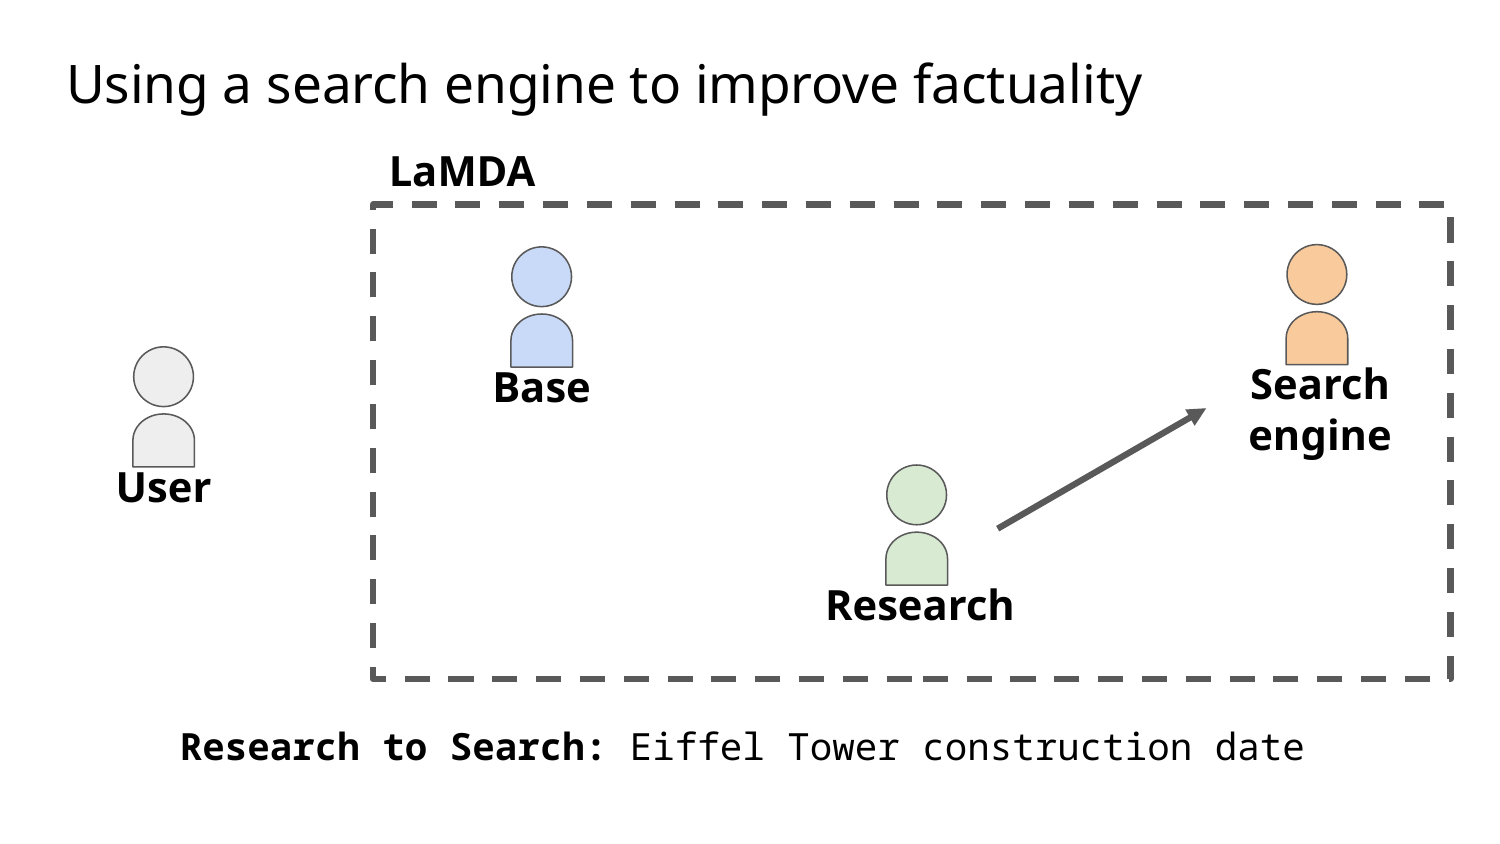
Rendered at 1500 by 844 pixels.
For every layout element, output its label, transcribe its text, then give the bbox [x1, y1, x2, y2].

title Using a search engine to improve factuality [51, 35, 1449, 130]
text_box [468, 246, 616, 427]
text_box User [90, 445, 237, 526]
text_box [133, 346, 194, 407]
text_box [805, 464, 1035, 645]
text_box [997, 408, 1207, 529]
text_box [132, 413, 195, 445]
text_box [372, 204, 1451, 679]
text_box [1205, 244, 1435, 475]
text_box Research to Search: Eiffel Tower construction date [25, 707, 1460, 783]
text_box LaMDA [348, 129, 577, 210]
